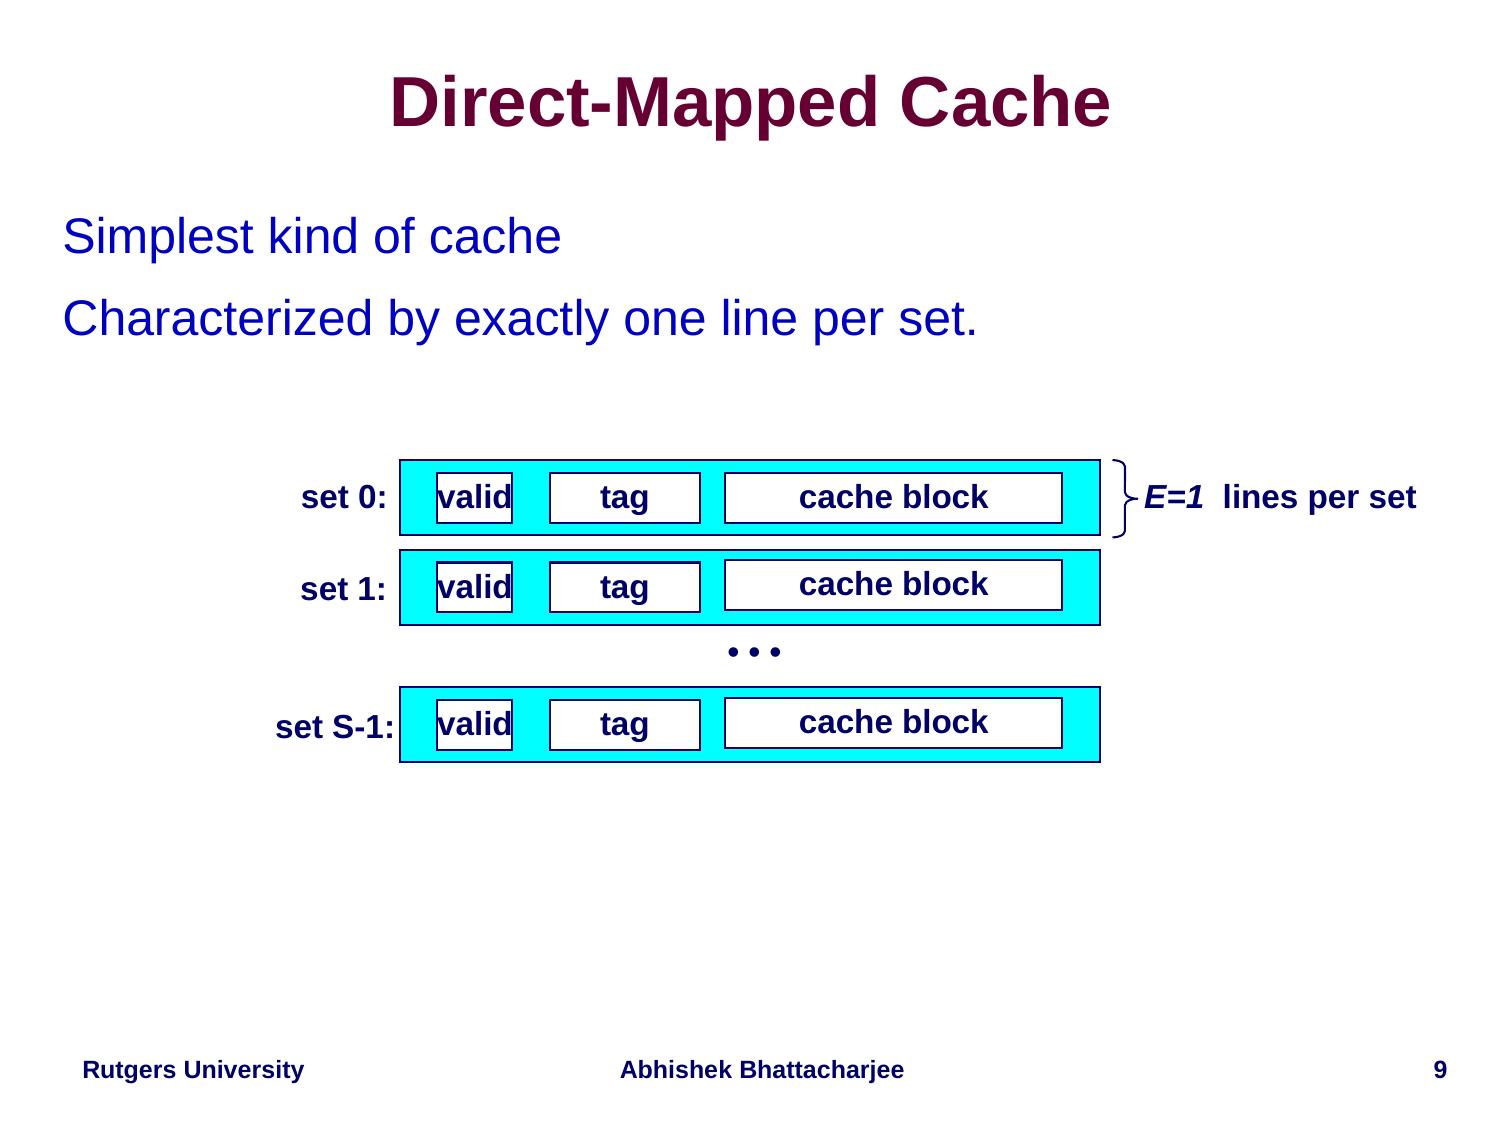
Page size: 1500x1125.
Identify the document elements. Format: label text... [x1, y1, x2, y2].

text_box tag [549, 472, 700, 523]
text_box [399, 549, 1100, 625]
text_box tag [549, 562, 700, 613]
text_box [399, 687, 1100, 763]
text_box set 1: [285, 564, 402, 616]
text_box cache block [725, 472, 1063, 523]
title Direct-Mapped Cache [46, 40, 1456, 169]
text_box [399, 460, 1100, 536]
text_box cache block [725, 697, 1063, 748]
text_box tag [549, 699, 700, 750]
list Simplest kind of cache Characterized by exactly one line per set. [47, 199, 1463, 1026]
text_box set S-1: [260, 702, 411, 753]
text_box [1112, 460, 1129, 538]
text_box E=1 lines per set [1129, 472, 1432, 523]
text_box valid [437, 699, 513, 750]
text_box valid [437, 472, 513, 523]
text_box • • • [712, 627, 797, 678]
text_box set 0: [285, 472, 403, 523]
text_box valid [437, 562, 513, 613]
text_box cache block [725, 560, 1063, 611]
